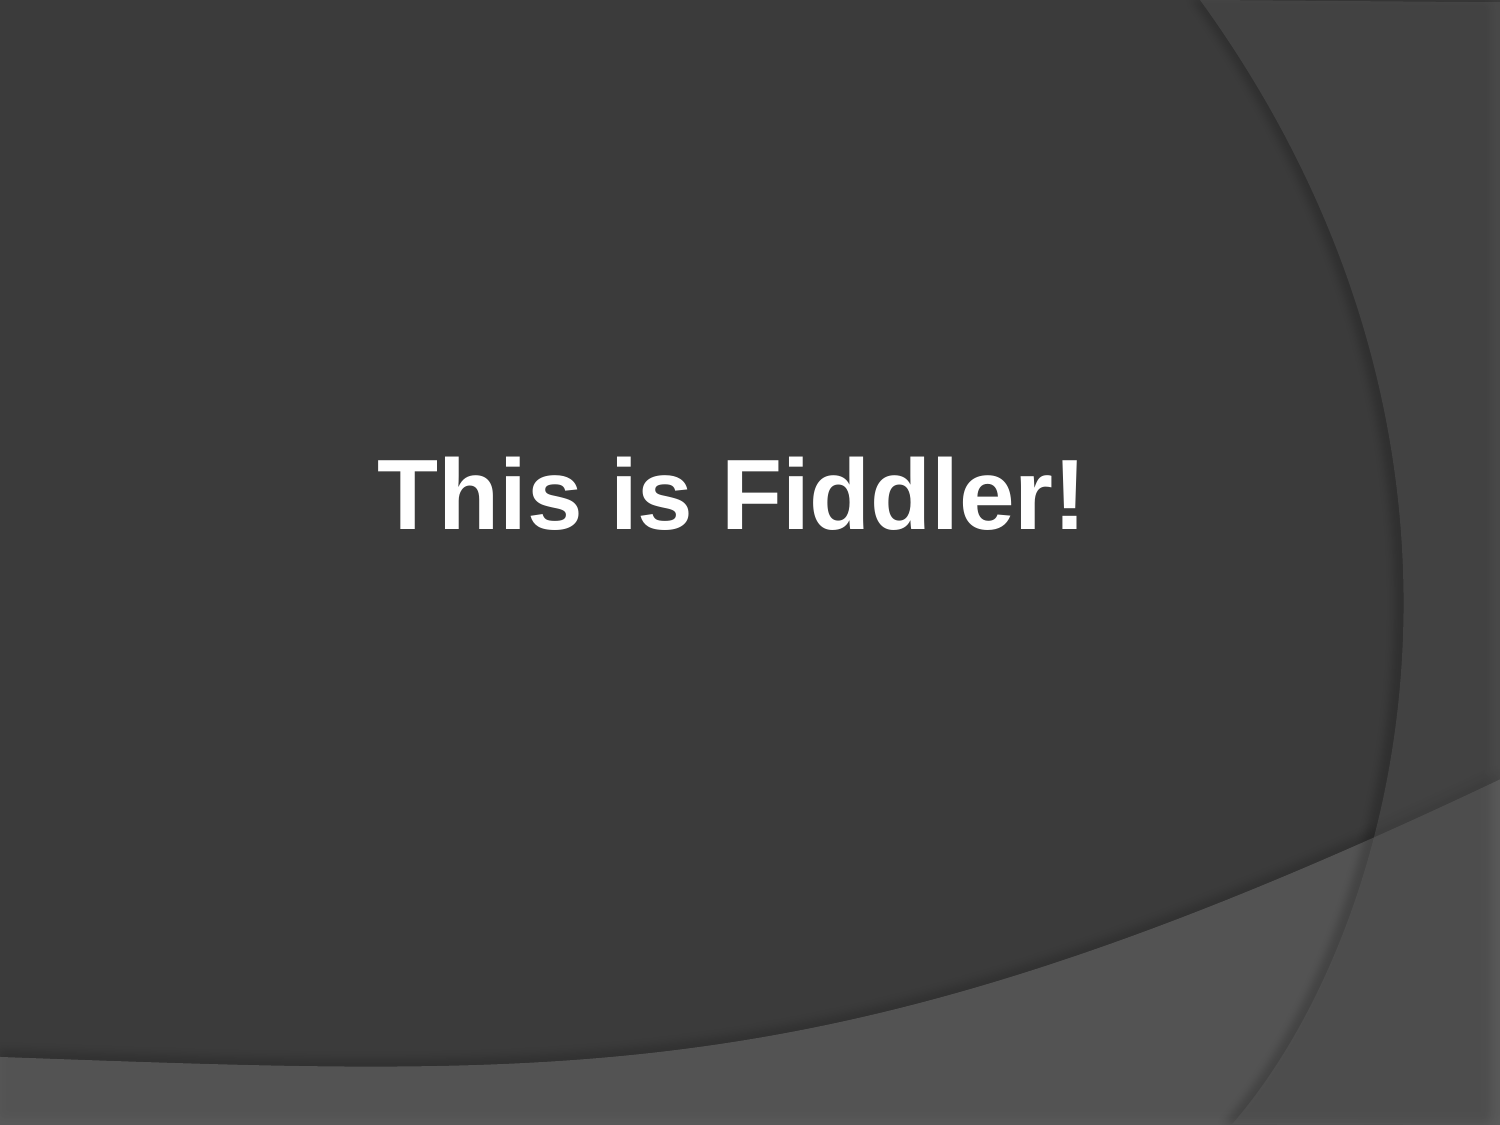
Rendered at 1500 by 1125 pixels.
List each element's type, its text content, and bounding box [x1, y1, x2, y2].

list This is Fiddler! [116, 421, 1343, 837]
